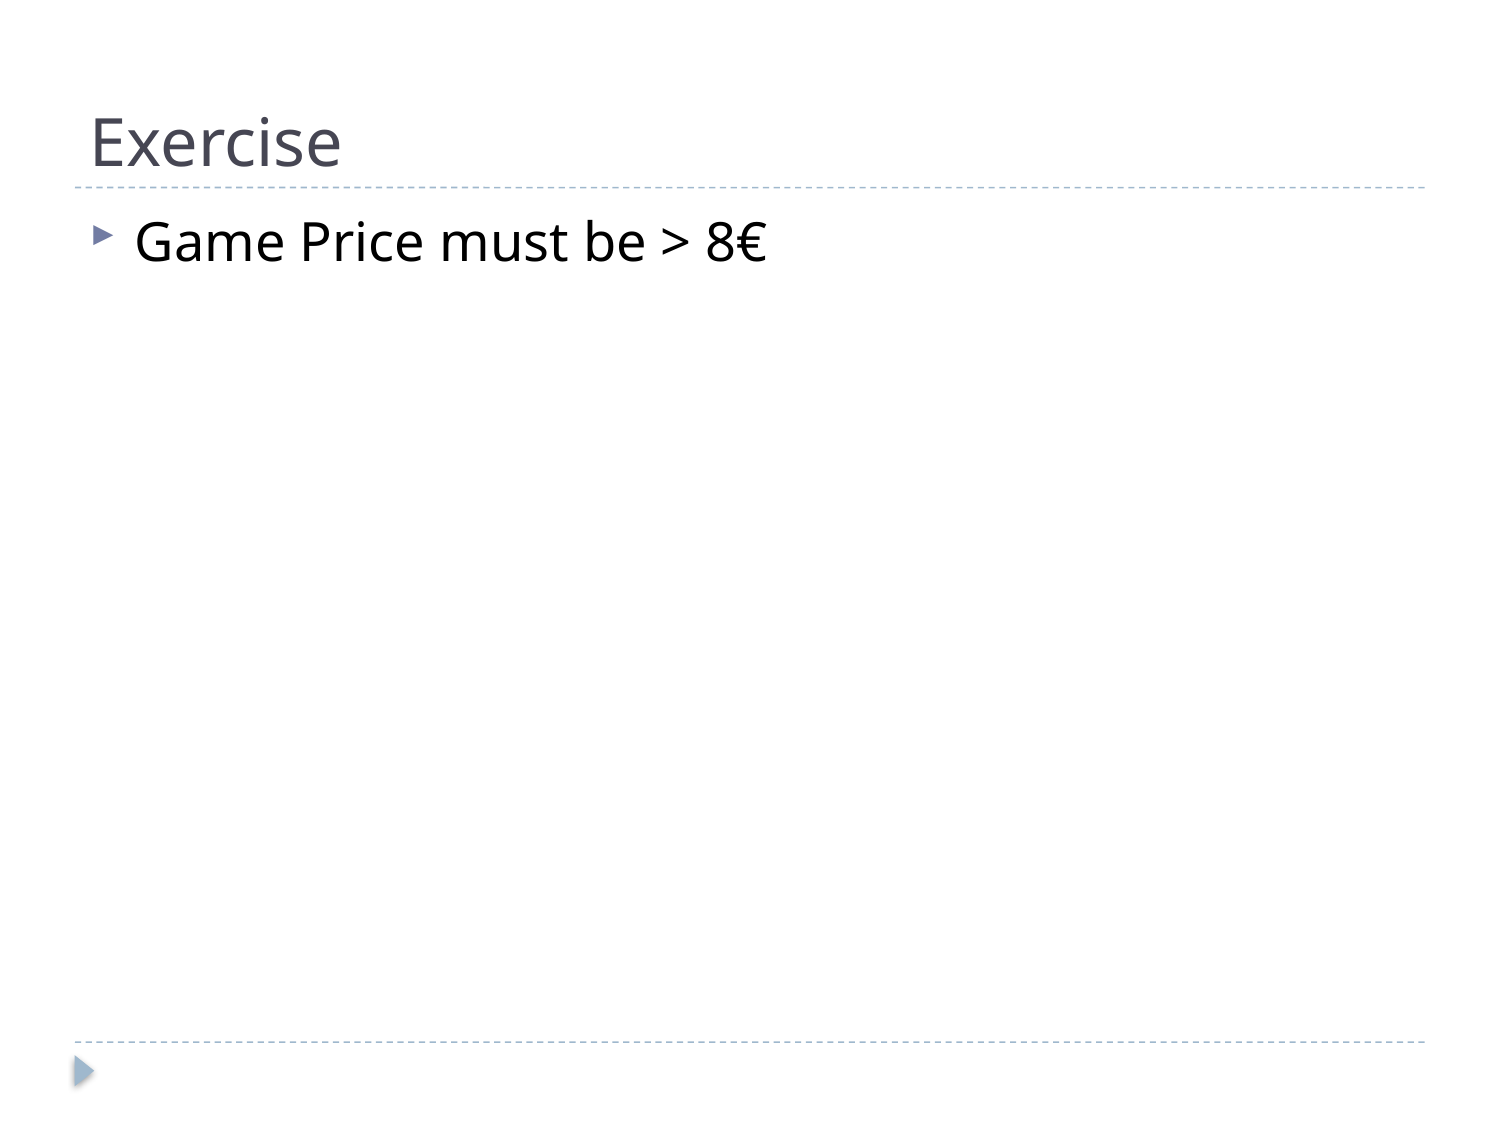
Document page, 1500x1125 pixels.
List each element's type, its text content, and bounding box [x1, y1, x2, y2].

list Game Price must be > 8€ [75, 200, 1425, 1010]
title Exercise [75, 24, 1425, 188]
